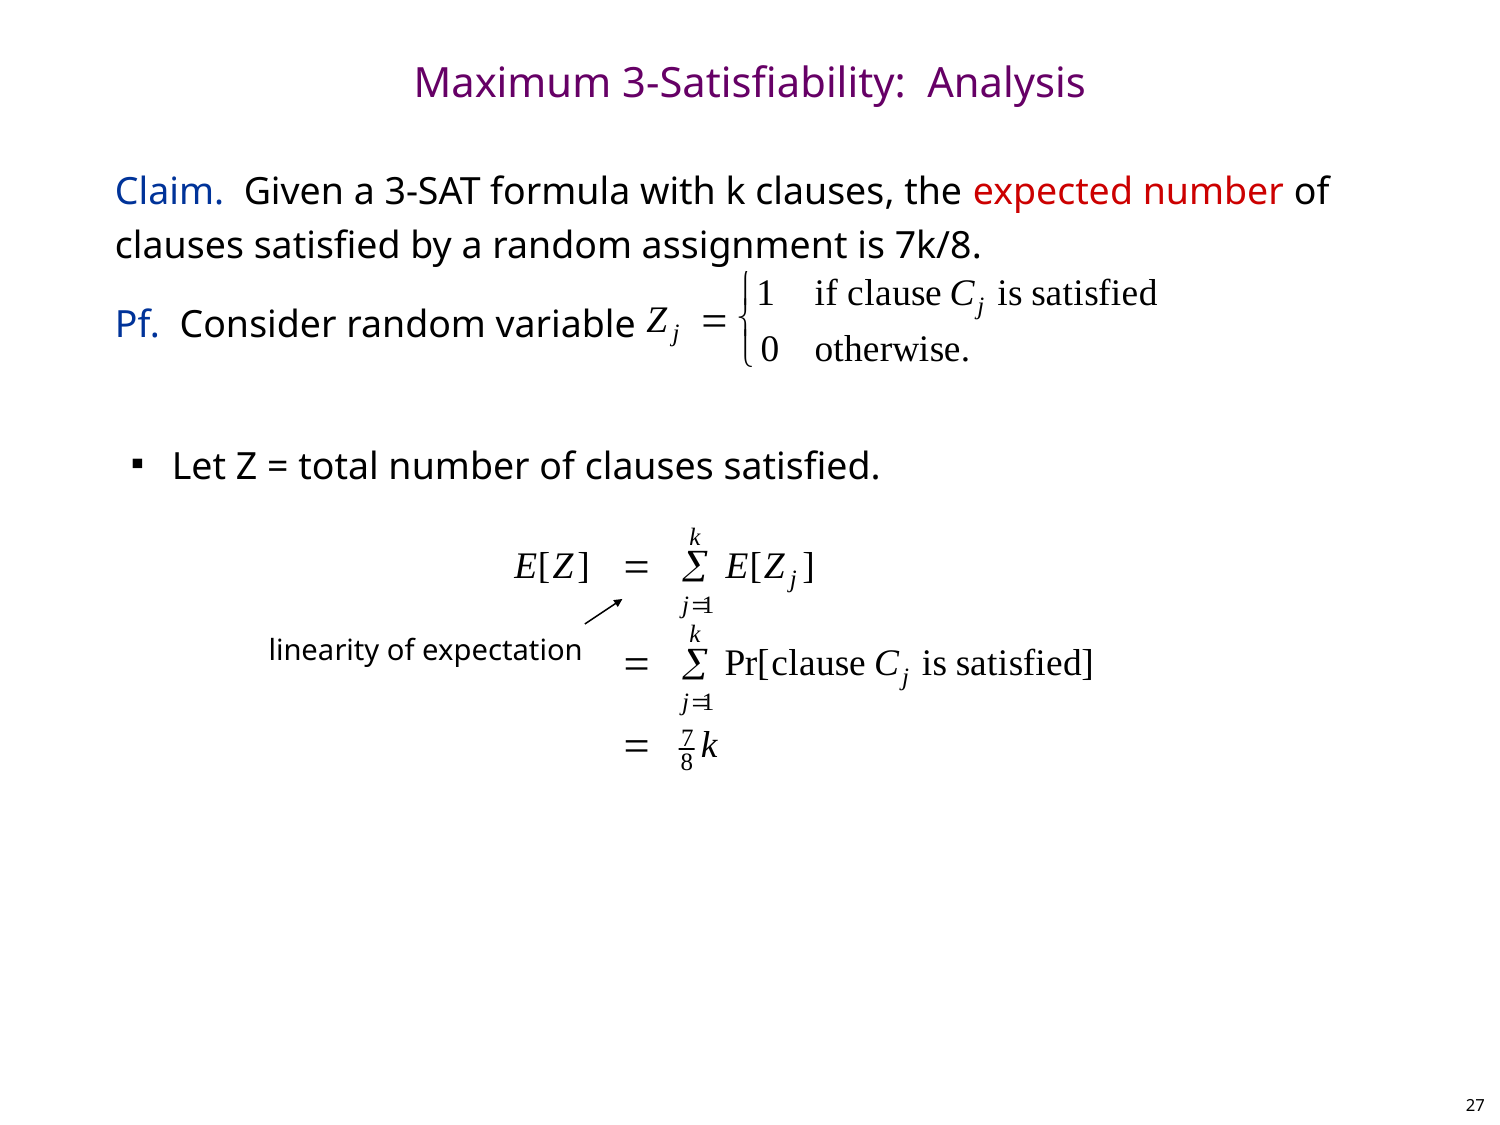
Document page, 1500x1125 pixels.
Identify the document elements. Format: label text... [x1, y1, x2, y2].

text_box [509, 523, 1095, 774]
slide_number 27 [1187, 1087, 1500, 1125]
list Claim. Given a 3-SAT formula with k clauses, the expected number of clauses satisfied by a random assignment is 7k/8. Pf. Consider random variable Let Z = total number of clauses satisfied. [99, 149, 1388, 1038]
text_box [642, 271, 1159, 376]
title Maximum 3-Satisfiability: Analysis [0, 50, 1500, 125]
text_box linearity of expectation [253, 623, 504, 674]
